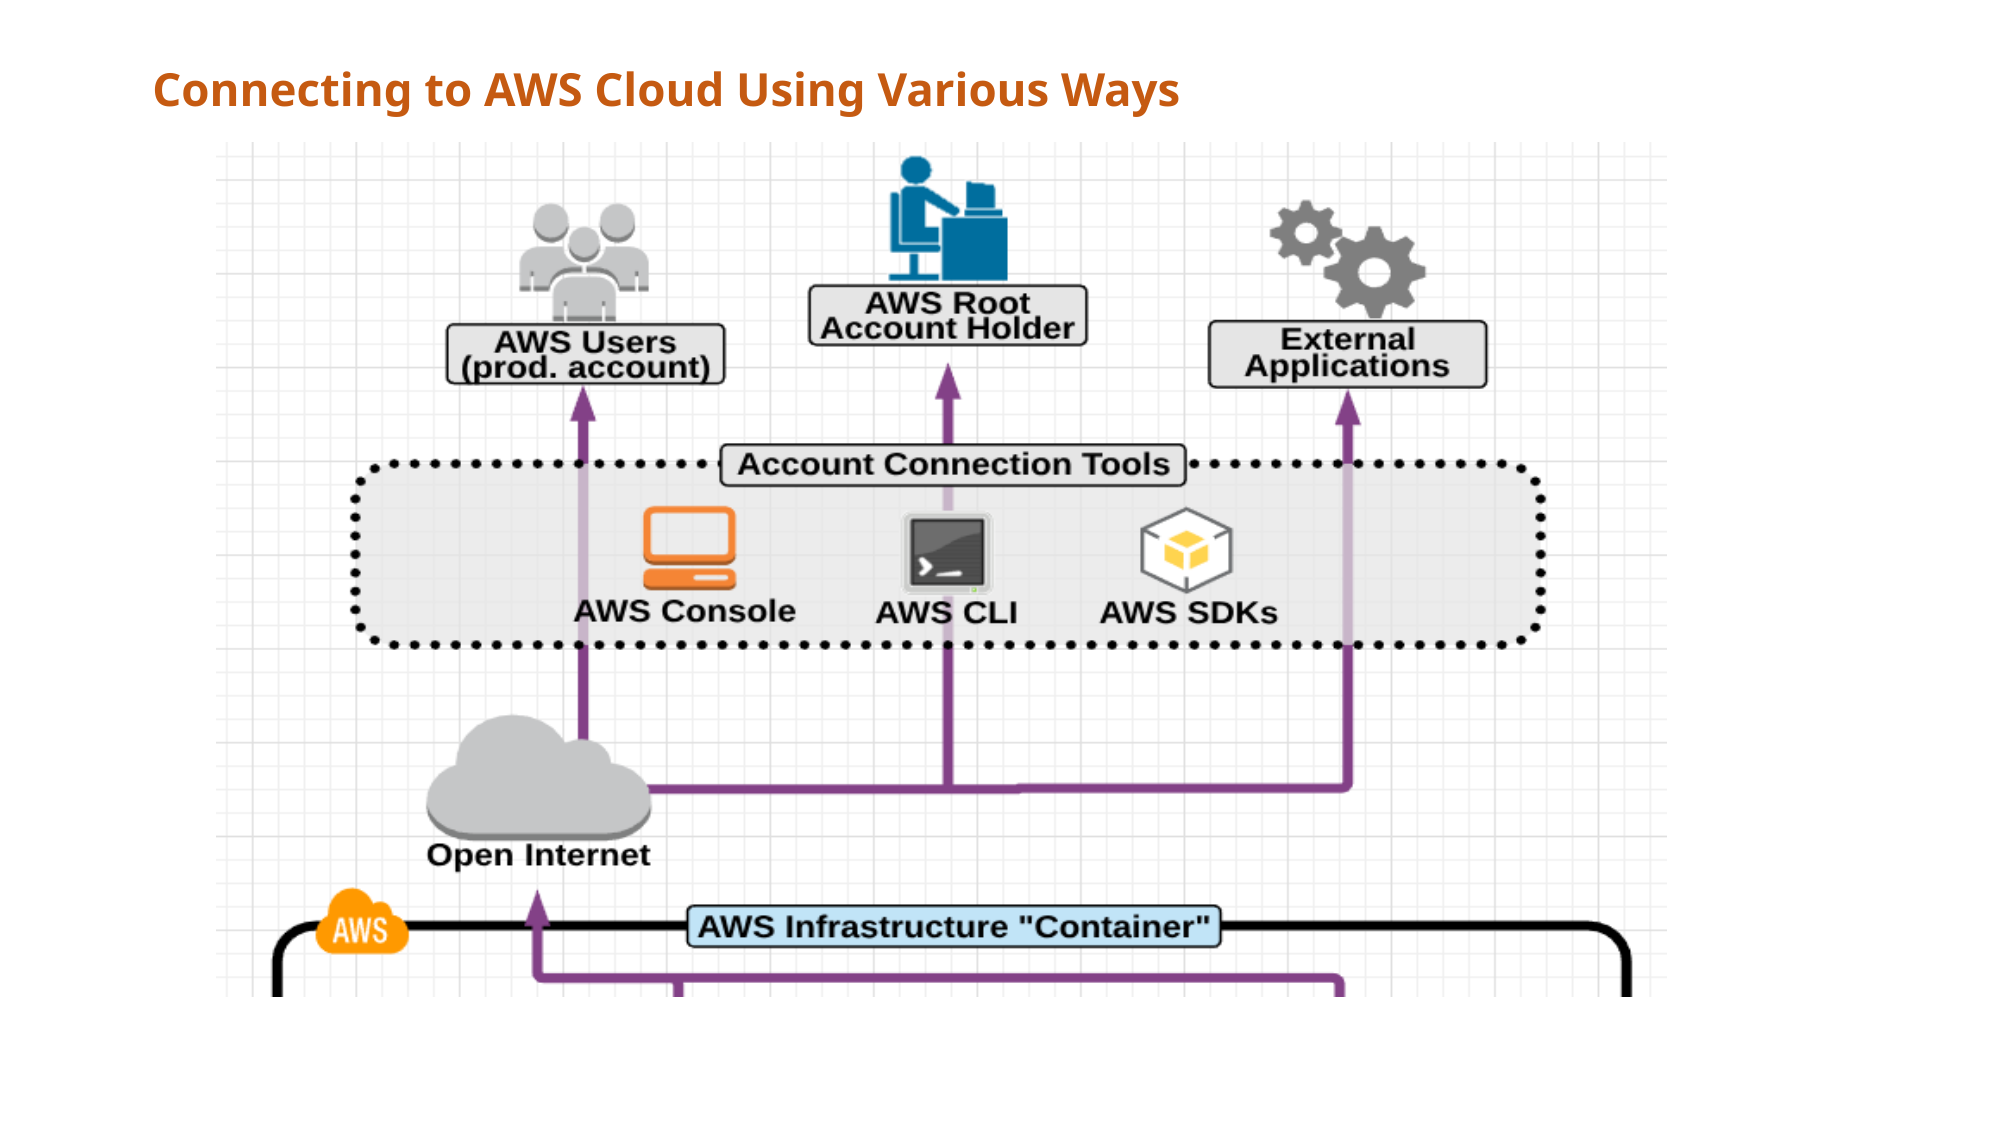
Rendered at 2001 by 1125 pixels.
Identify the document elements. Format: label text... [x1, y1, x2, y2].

title Connecting to AWS Cloud Using Various Ways [137, 59, 1863, 125]
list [216, 142, 1667, 997]
